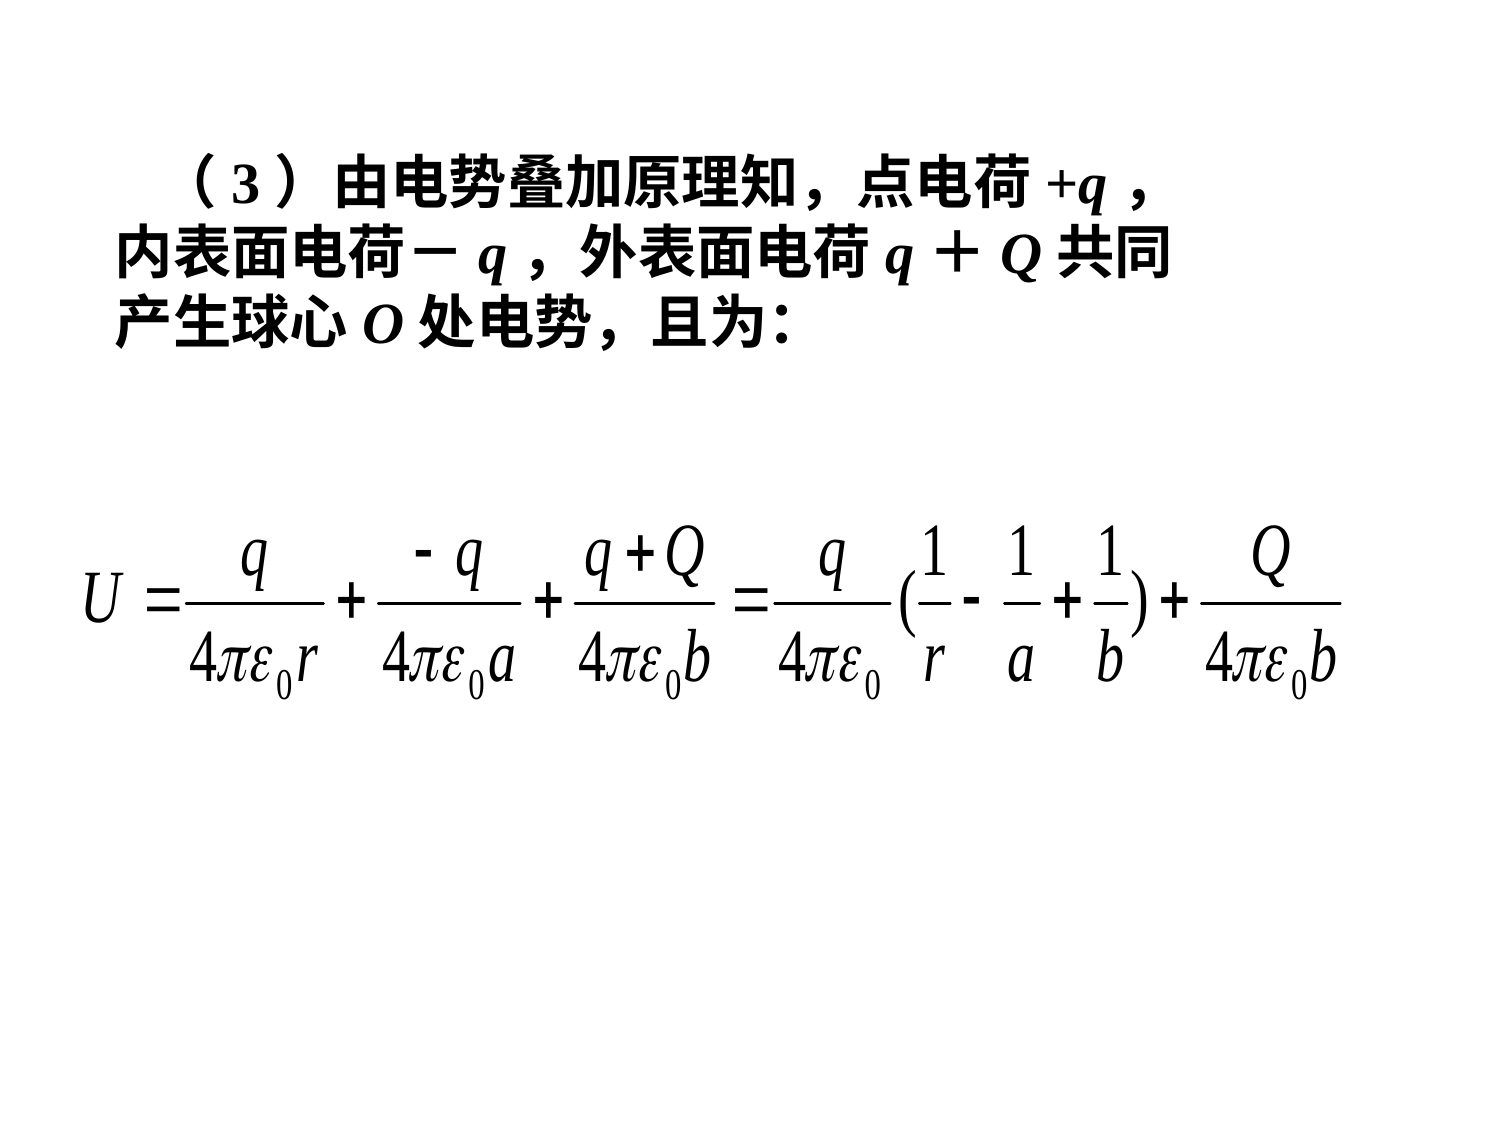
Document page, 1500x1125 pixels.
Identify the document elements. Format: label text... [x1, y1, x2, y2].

picture [76, 503, 1353, 717]
text_box （3）由电势叠加原理知，点电荷+q，内表面电荷－q，外表面电荷q＋Q共同产生球心O处电势，且为： [100, 138, 1247, 433]
